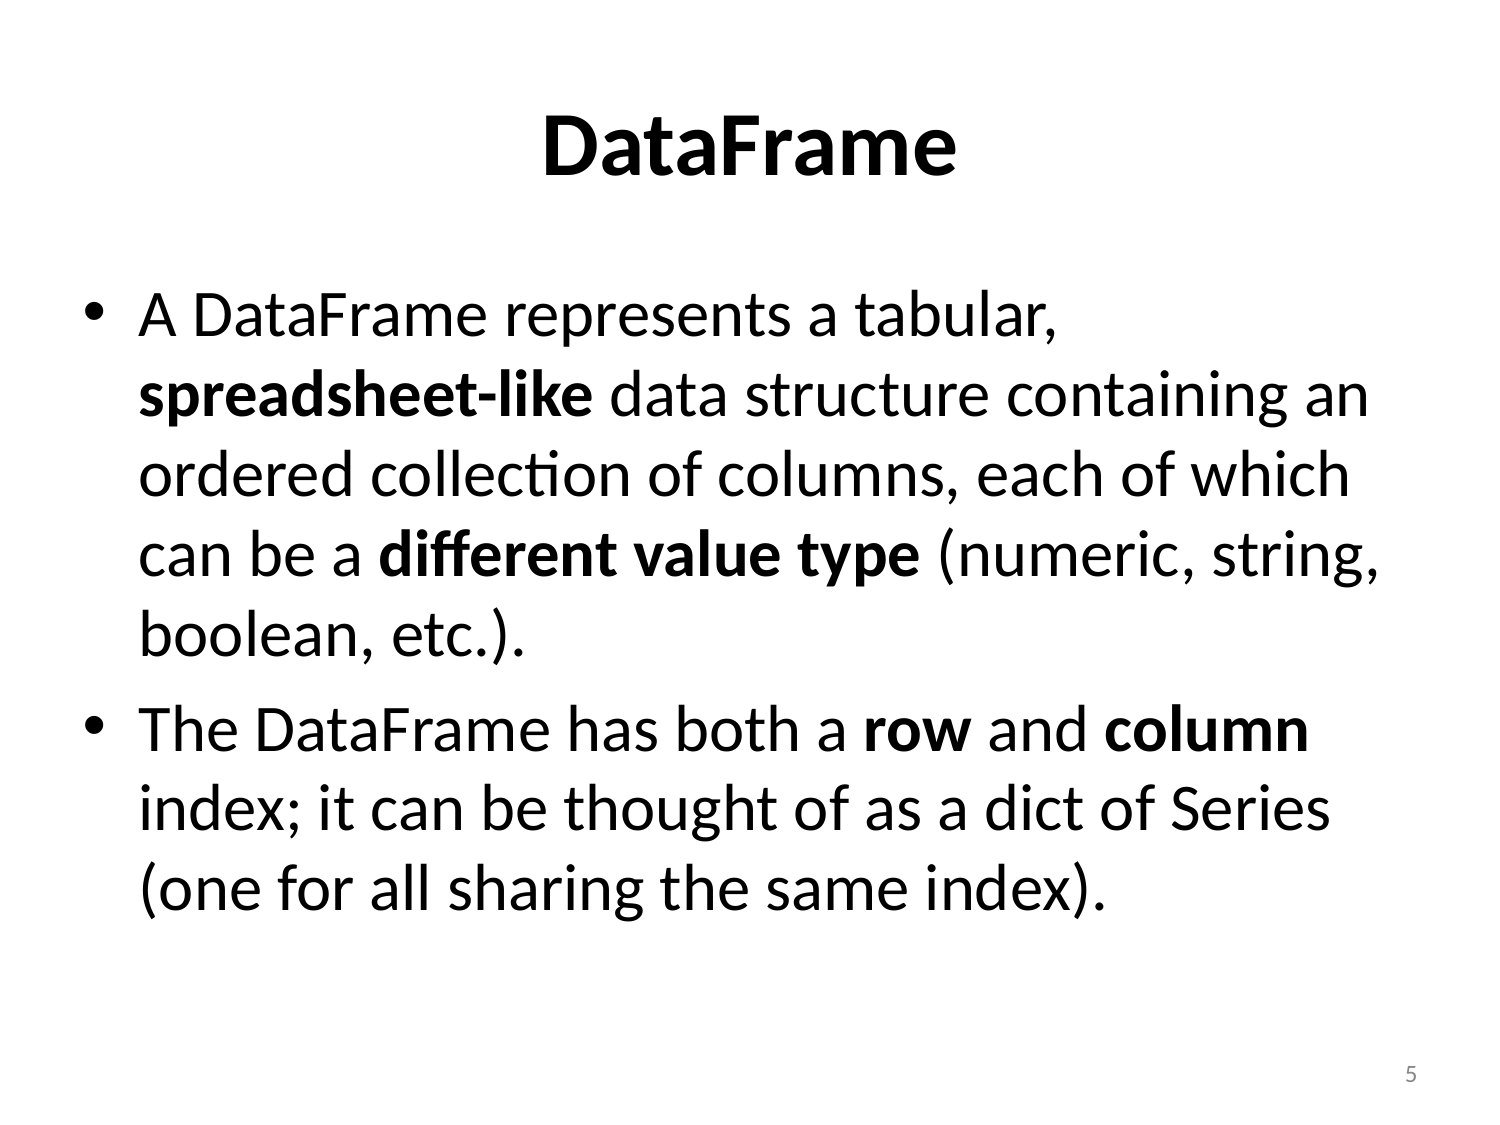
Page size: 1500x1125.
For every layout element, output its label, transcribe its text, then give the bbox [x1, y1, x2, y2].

slide_number 5 [1394, 1051, 1426, 1094]
list A DataFrame represents a tabular, spreadsheet-like data structure containing an ordered collection of columns, each of which can be a different value type (numeric, string, boolean, etc.). The DataFrame has both a row and column index; it can be thought of as a dict of Series (one for all sharing the same index). [74, 261, 1426, 1006]
title DataFrame [74, 44, 1426, 234]
